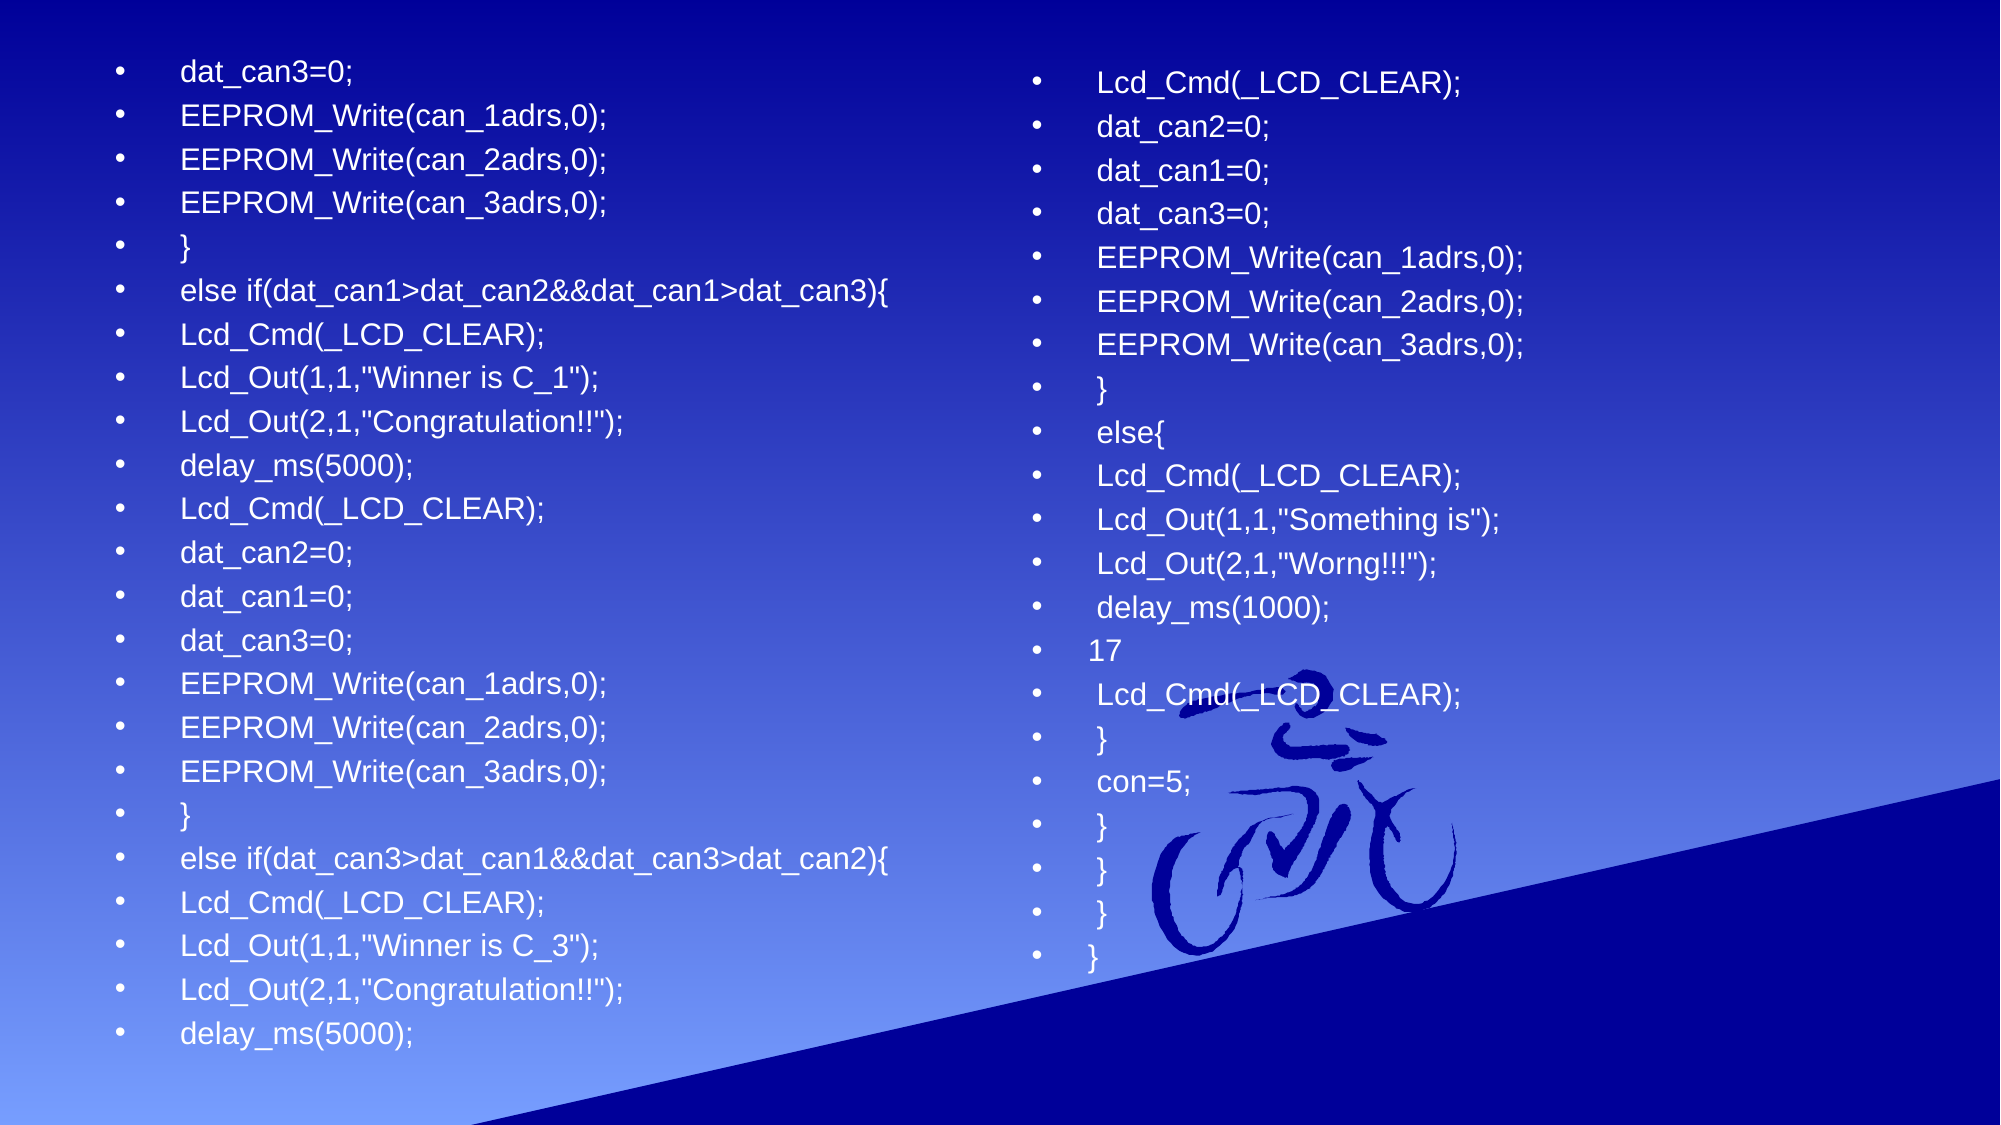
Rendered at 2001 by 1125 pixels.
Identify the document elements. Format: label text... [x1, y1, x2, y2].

list Lcd_Cmd(_LCD_CLEAR); dat_can2=0; dat_can1=0; dat_can3=0; EEPROM_Write(can_1adrs,0); EEPROM_Write(can_2adrs,0); EEPROM_Write(can_3adrs,0); } else{ Lcd_Cmd(_LCD_CLEAR); Lcd_Out(1,1,"Something is"); Lcd_Out(2,1,"Worng!!!"); delay_ms(1000); 17 Lcd_Cmd(_LCD_CLEAR); } con=5; } } } } [1016, 54, 1900, 1084]
list dat_can3=0; EEPROM_Write(can_1adrs,0); EEPROM_Write(can_2adrs,0); EEPROM_Write(can_3adrs,0); } else if(dat_can1>dat_can2&&dat_can1>dat_can3){ Lcd_Cmd(_LCD_CLEAR); Lcd_Out(1,1,"Winner is C_1"); Lcd_Out(2,1,"Congratulation!!"); delay_ms(5000); Lcd_Cmd(_LCD_CLEAR); dat_can2=0; dat_can1=0; dat_can3=0; EEPROM_Write(can_1adrs,0); EEPROM_Write(can_2adrs,0); EEPROM_Write(can_3adrs,0); } else if(dat_can3>dat_can1&&dat_can3>dat_can2){ Lcd_Cmd(_LCD_CLEAR); Lcd_Out(1,1,"Winner is C_3"); Lcd_Out(2,1,"Congratulation!!"); delay_ms(5000); [99, 44, 984, 1125]
